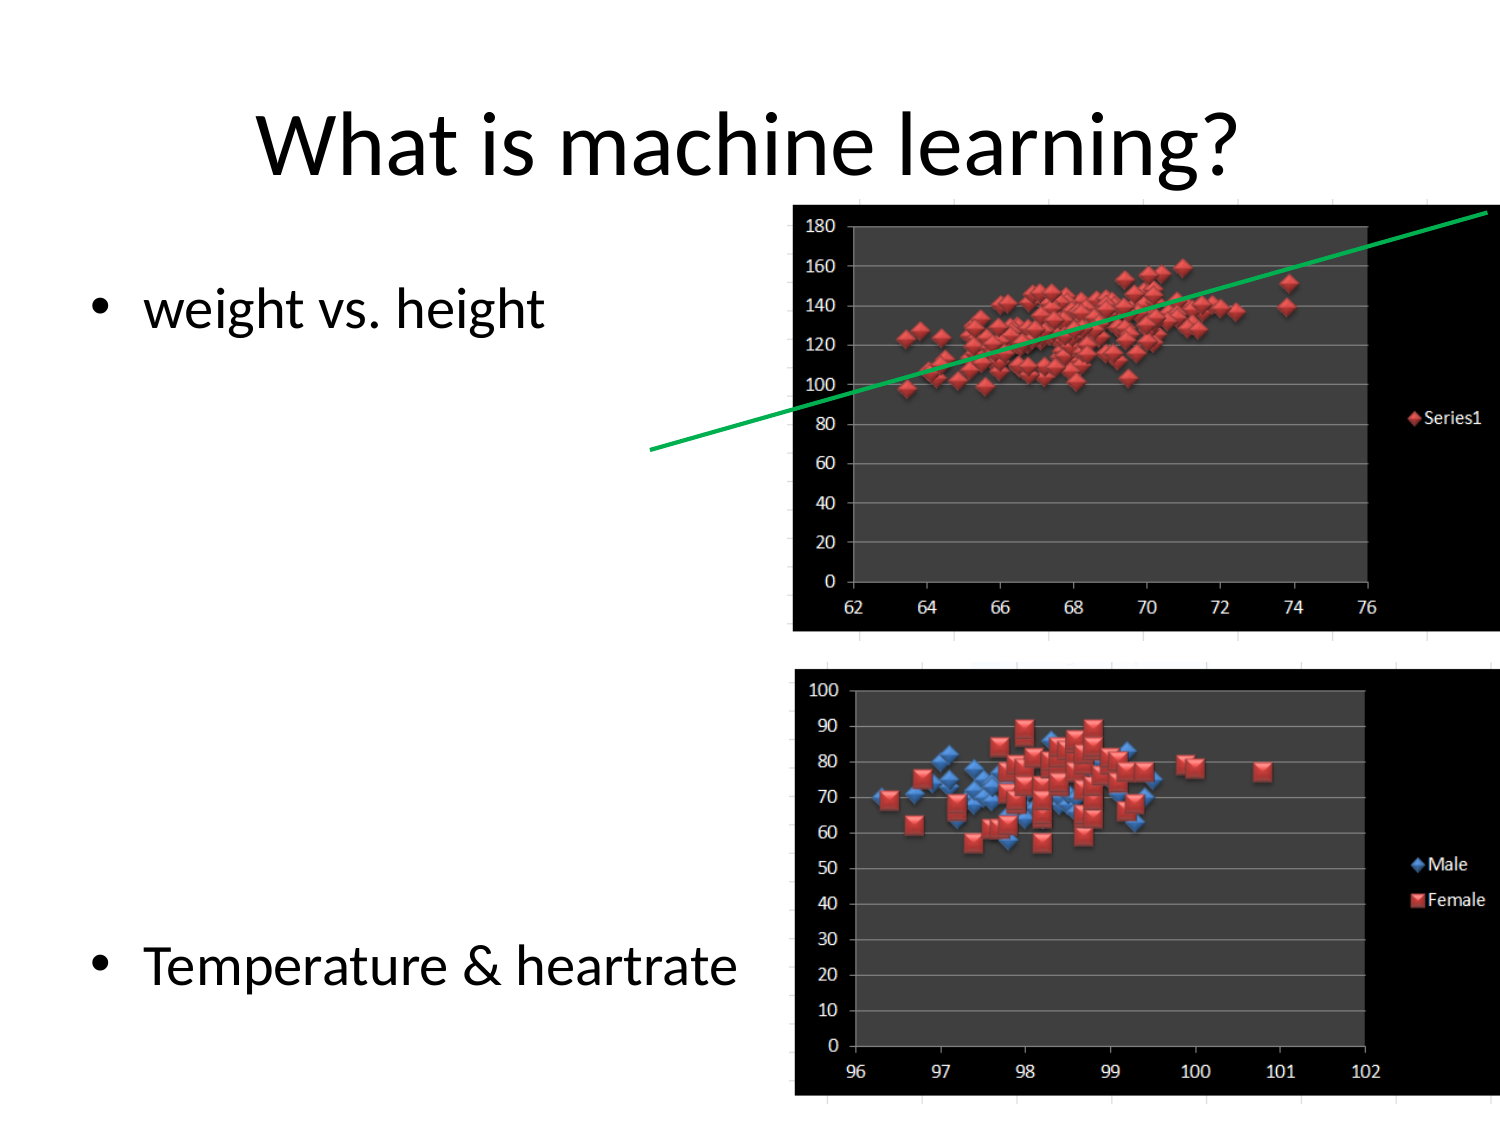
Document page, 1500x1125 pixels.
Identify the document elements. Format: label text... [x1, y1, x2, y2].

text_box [649, 212, 1488, 451]
picture [787, 199, 1500, 641]
title What is machine learning? [75, 45, 1425, 233]
list weight vs. height Temperature & heartrate [75, 262, 1425, 1005]
picture [789, 662, 1500, 1105]
